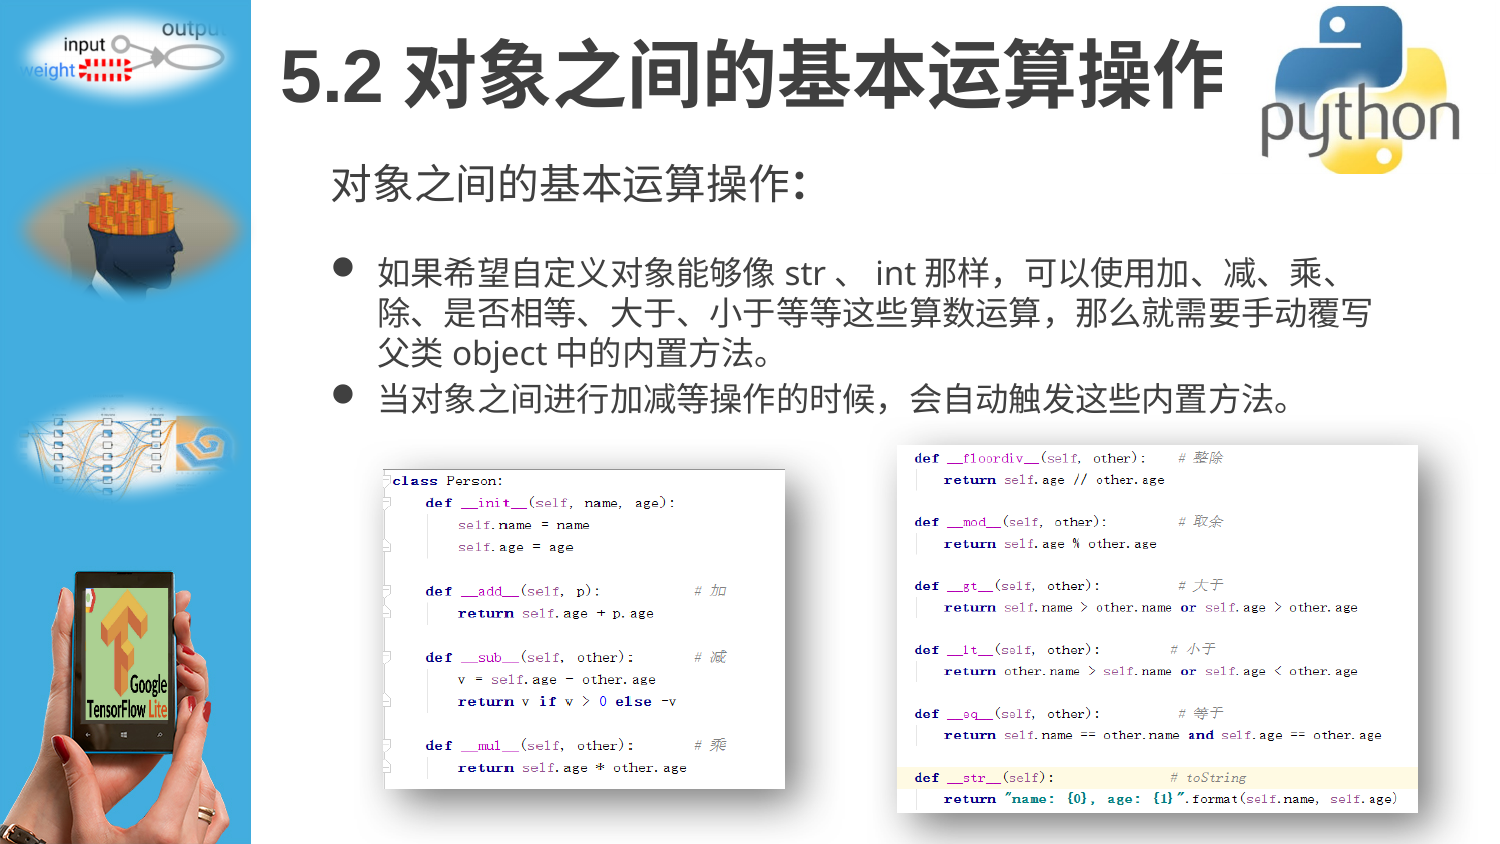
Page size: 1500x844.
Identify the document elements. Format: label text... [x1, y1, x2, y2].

list 对象之间的基本运算操作： [315, 145, 1450, 221]
list 如果希望自定义对象能够像str、int那样，可以使用加、减、乘、除、是否相等、大于、小于等等这些算数运算，那么就需要手动覆写父类object中的内置方法。 当对象之间进行加减等操作的时候，会自动触发这些内置方法。 [265, 244, 1400, 737]
picture [0, 0, 1500, 844]
title 5.2对象之间的基本运算操作 [265, 0, 1500, 146]
